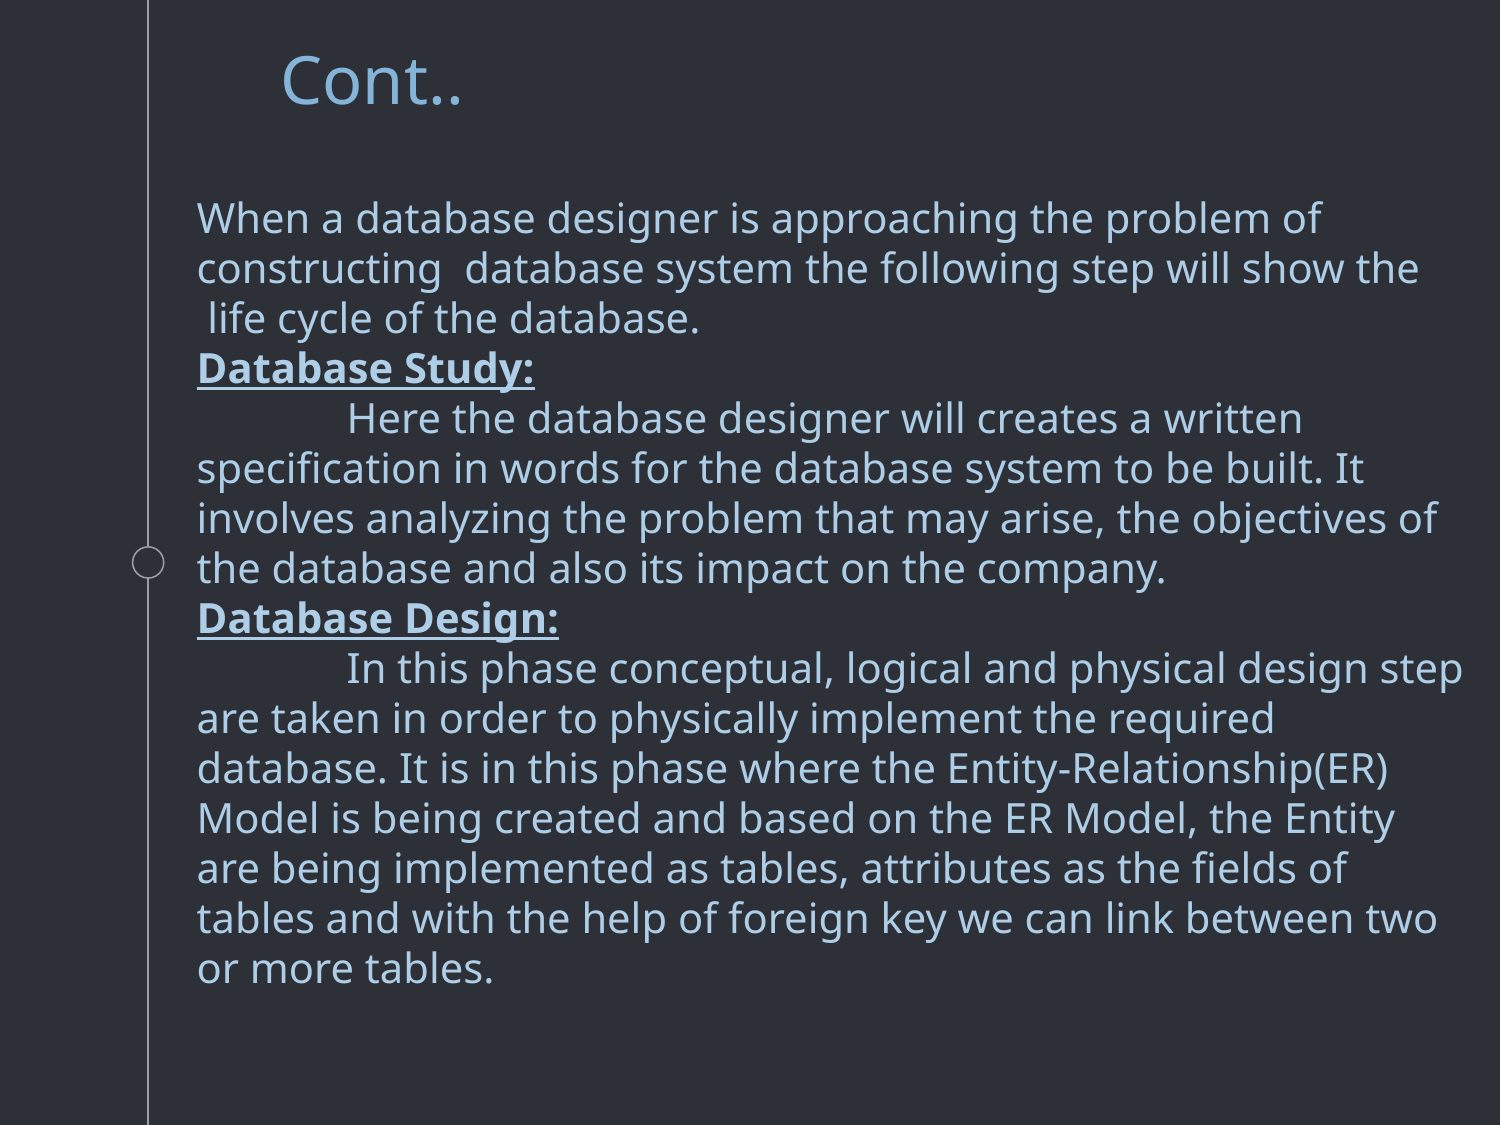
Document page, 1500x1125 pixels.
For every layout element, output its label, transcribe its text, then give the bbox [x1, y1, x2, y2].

text_box When a database designer is approaching the problem of constructing database system the following step will show the life cycle of the database. Database Study: Here the database designer will creates a written specification in words for the database system to be built. It involves analyzing the problem that may arise, the objectives of the database and also its impact on the company. Database Design: In this phase conceptual, logical and physical design step are taken in order to physically implement the required database. It is in this phase where the Entity-Relationship(ER) Model is being created and based on the ER Model, the Entity are being implemented as tables, attributes as the fields of tables and with the help of foreign key we can link between two or more tables. [181, 184, 1482, 1070]
text_box Cont.. [265, 30, 644, 126]
